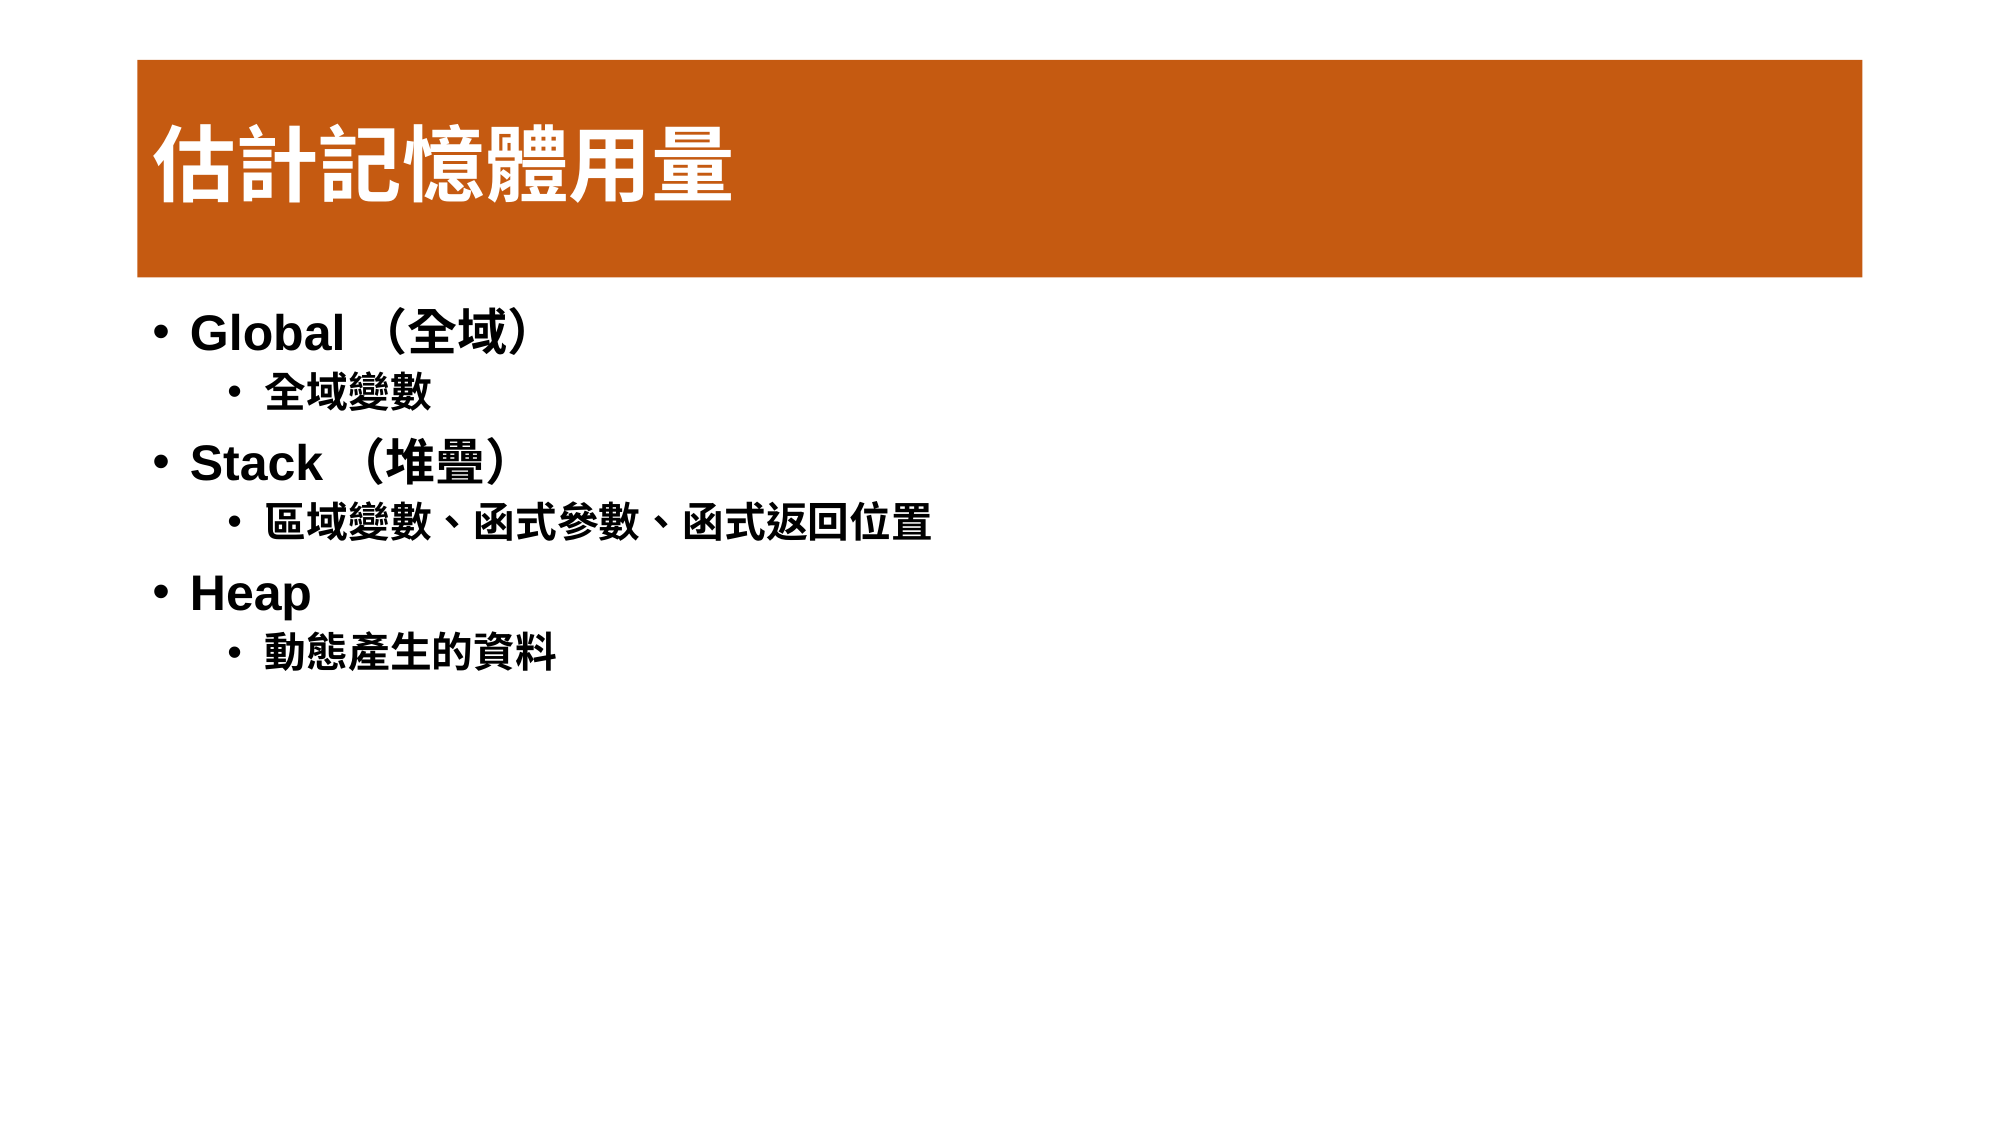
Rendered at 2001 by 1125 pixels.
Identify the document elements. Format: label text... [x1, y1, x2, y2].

list Global（全域） 全域變數 Stack（堆疊） 區域變數、函式參數、函式返回位置 Heap 動態產生的資料 [137, 299, 1863, 1014]
title 估計記憶體用量 [137, 59, 1863, 278]
